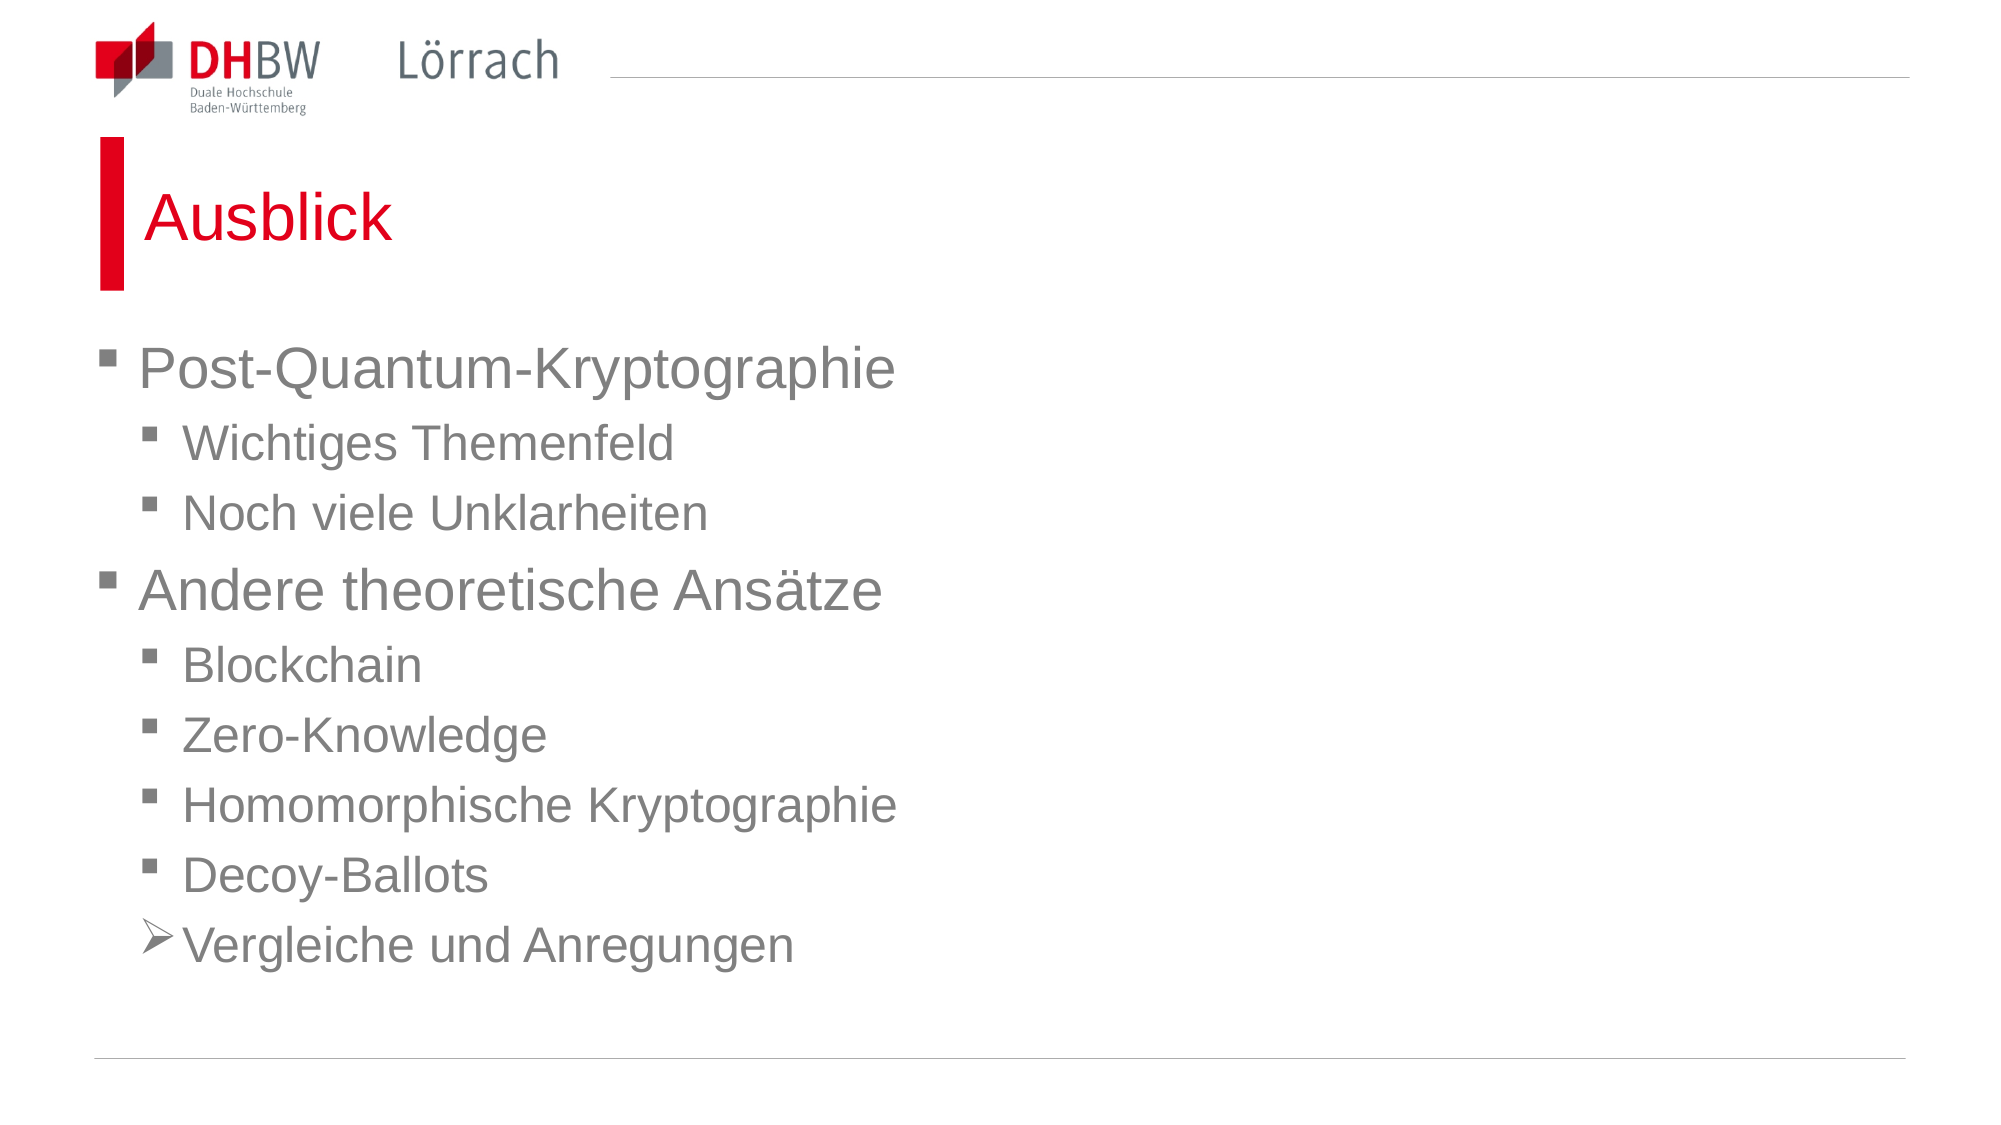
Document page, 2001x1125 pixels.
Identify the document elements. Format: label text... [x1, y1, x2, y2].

picture [79, 7, 595, 132]
title Ausblick [138, 137, 1911, 291]
list Post-Quantum-Kryptographie Wichtiges Themenfeld Noch viele Unklarheiten Andere theoretische Ansätze Blockchain Zero-Knowledge Homomorphische Kryptographie Decoy-Ballots Vergleiche und Anregungen [94, 324, 1906, 1034]
